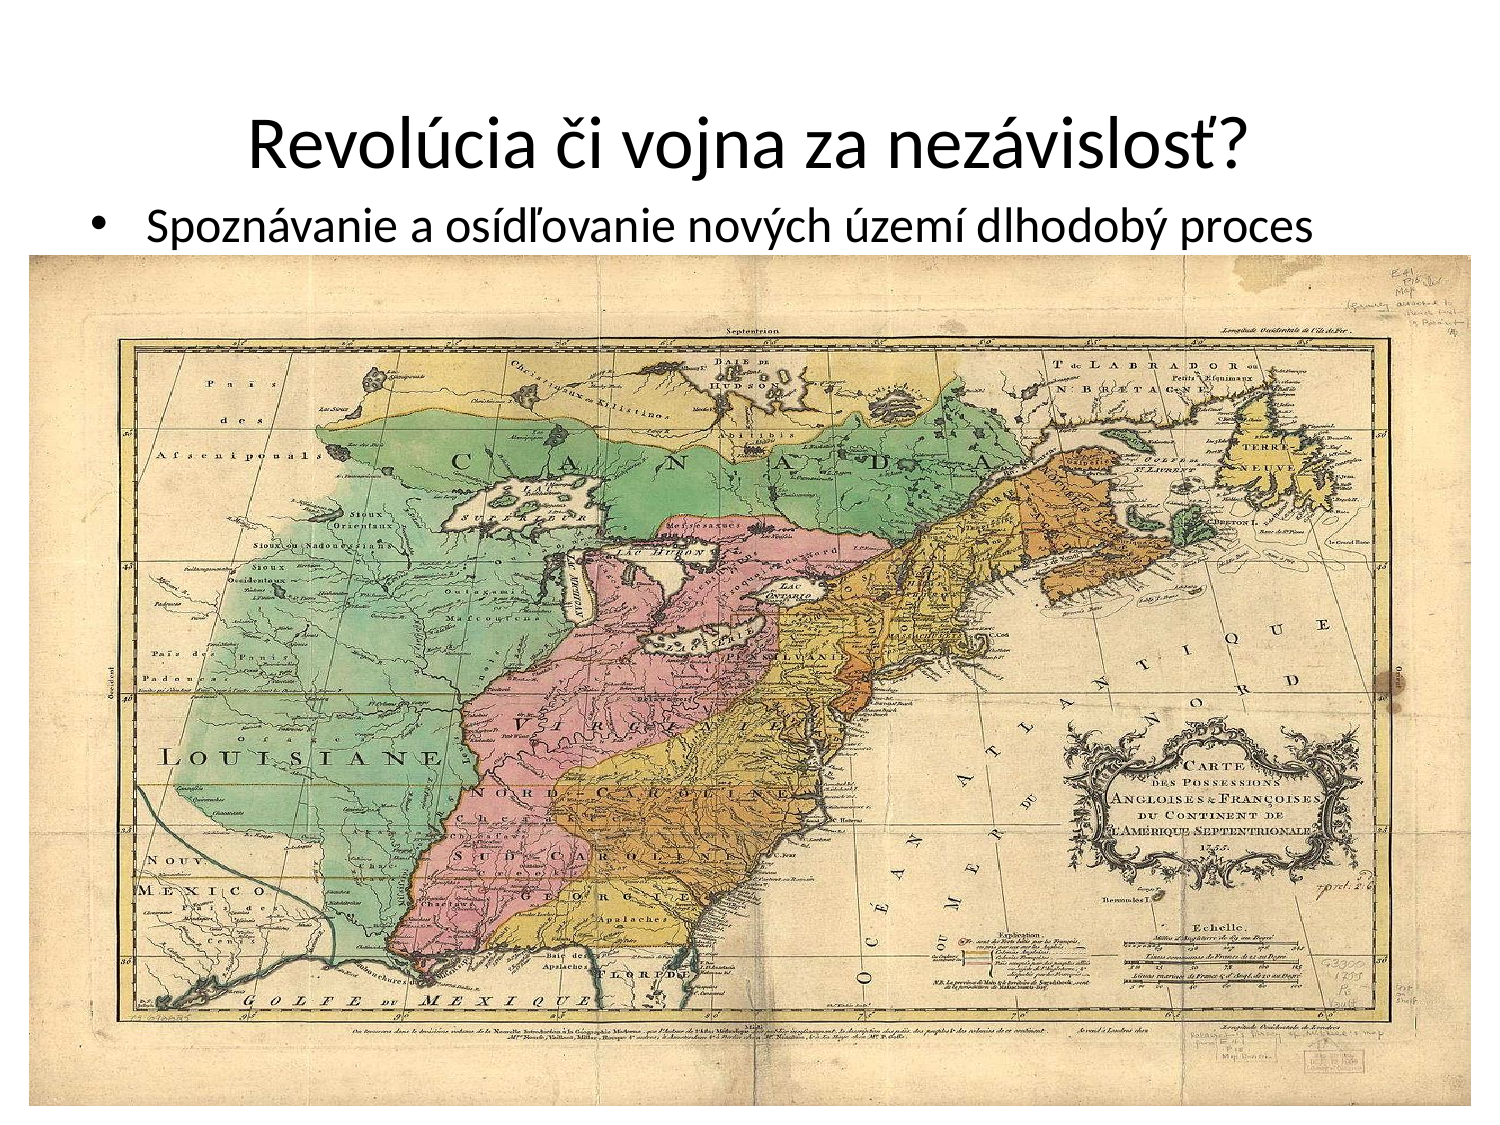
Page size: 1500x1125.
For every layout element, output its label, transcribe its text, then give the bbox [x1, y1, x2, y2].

list Spoznávanie a osídľovanie nových území dlhodobý proces [75, 184, 1425, 253]
title Revolúcia či vojna za nezávislosť? [75, 45, 1425, 184]
picture [29, 255, 1471, 1107]
